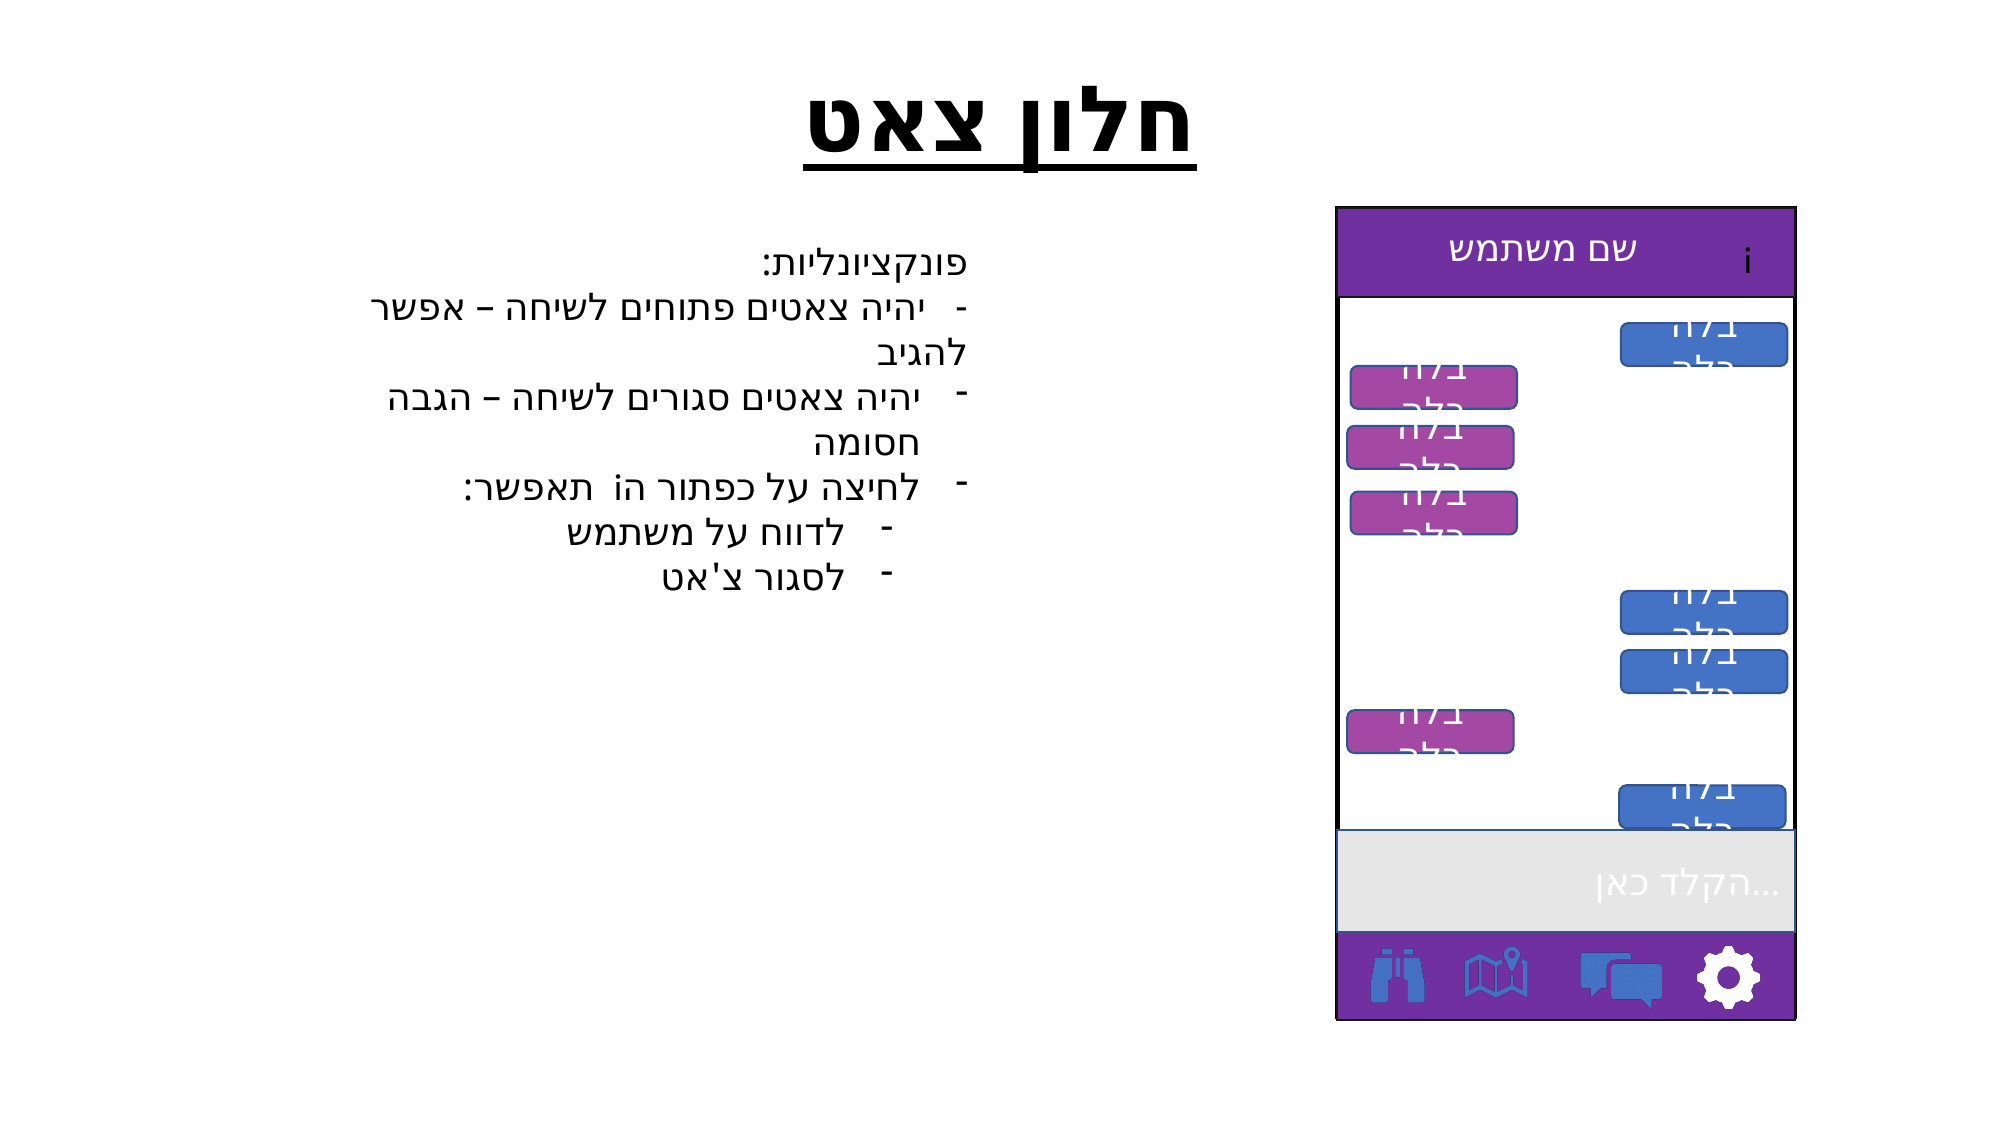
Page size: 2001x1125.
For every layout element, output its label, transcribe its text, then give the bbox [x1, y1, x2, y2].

text_box פונקציונליות: - יהיה צאטים פתוחים לשיחה – אפשר להגיב יהיה צאטים סגורים לשיחה – הגבה חסומה לחיצה על כפתור הi תאפשר: לדווח על משתמש לסגור צ'אט [281, 230, 983, 651]
text_box i [1728, 228, 1767, 288]
text_box בלה בלה [1349, 490, 1519, 536]
title חלון צאט [137, 13, 1863, 231]
text_box [1336, 207, 1796, 298]
text_box בלה בלה [1346, 424, 1515, 470]
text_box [1337, 931, 1796, 1030]
text_box שם משתמש [1433, 216, 1742, 276]
text_box הקלד כאן... [1336, 829, 1796, 933]
text_box בלה בלה [1618, 784, 1787, 829]
text_box בלה בלה [1619, 649, 1789, 695]
text_box בלה בלה [1619, 589, 1789, 635]
text_box בלה בלה [1346, 709, 1515, 755]
text_box בלה בלה [1349, 364, 1519, 410]
text_box [1336, 298, 1796, 829]
text_box בלה בלה [1619, 322, 1789, 367]
